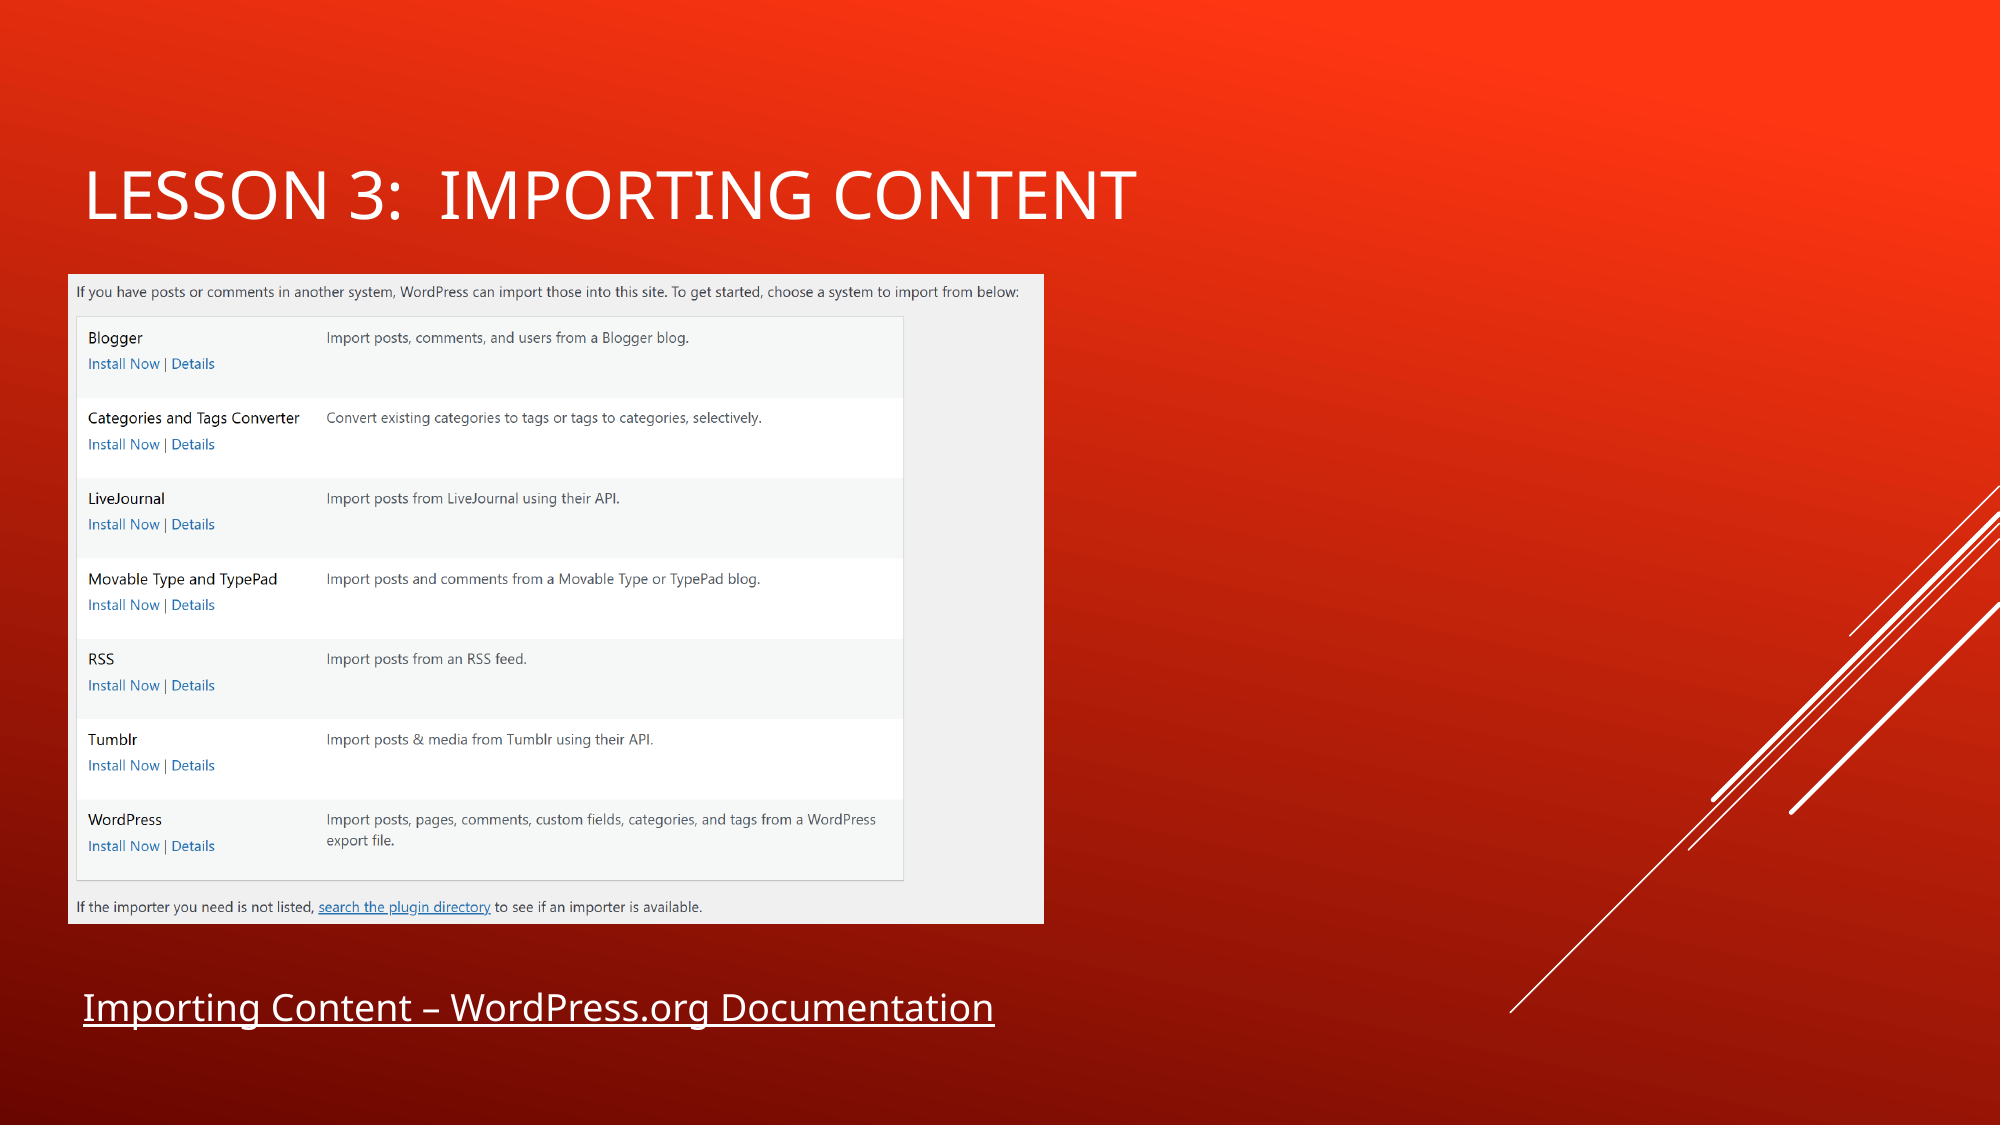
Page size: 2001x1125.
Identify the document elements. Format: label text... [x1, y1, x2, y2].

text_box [1510, 485, 2000, 1013]
title Lesson 3: importing content [68, 69, 1952, 317]
text_box Importing Content – WordPress.org Documentation [68, 976, 1109, 1087]
picture [67, 274, 1044, 925]
text_box [0, 0, 2000, 1125]
